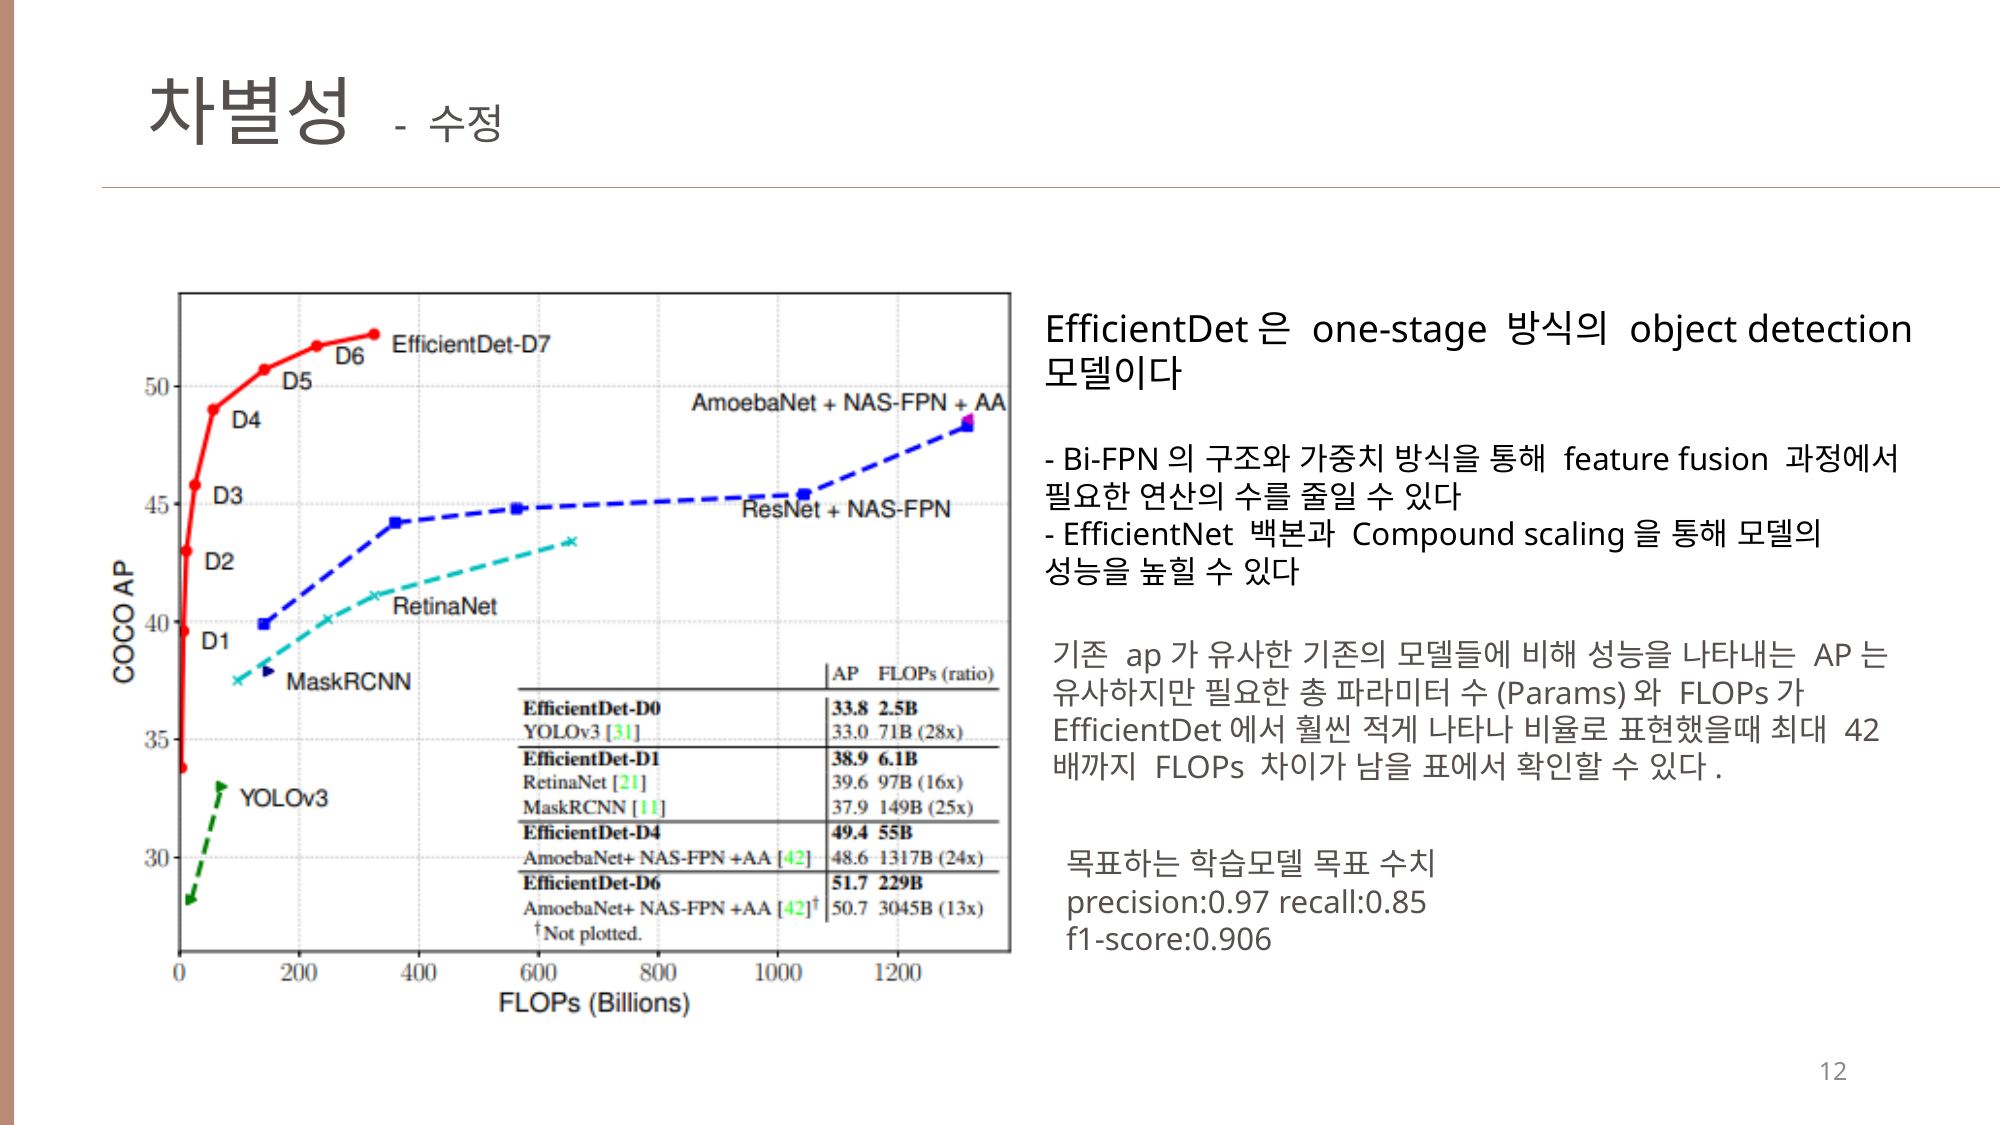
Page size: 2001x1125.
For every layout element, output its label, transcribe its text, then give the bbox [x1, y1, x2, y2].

picture [85, 254, 1043, 1020]
text_box 차별성 - 수정 [133, 57, 576, 163]
text_box 기존 ap가 유사한 기존의 모델들에 비해 성능을 나타내는 AP는 유사하지만 필요한 총 파라미터 수(Params)와 FLOPs가 EfficientDet에서 훨씬 적게 나타나 비율로 표현했을때 최대 42배까지 FLOPs 차이가 남을 표에서 확인할 수 있다. [1043, 628, 1906, 793]
text_box 목표하는 학습모델 목표 수치 precision:0.97 recall:0.85 f1-score:0.906 [1051, 837, 1879, 965]
slide_number 12 [1412, 1042, 1863, 1103]
text_box [0, 0, 15, 1125]
text_box EfficientDet은 one-stage 방식의 object detection 모델이다 - Bi-FPN의 구조와 가중치 방식을 통해 feature fusion 과정에서 필요한 연산의 수를 줄일 수 있다 - EfficientNet 백본과 Compound scaling을 통해 모델의 성능을 높힐 수 있다 [1043, 297, 1931, 597]
